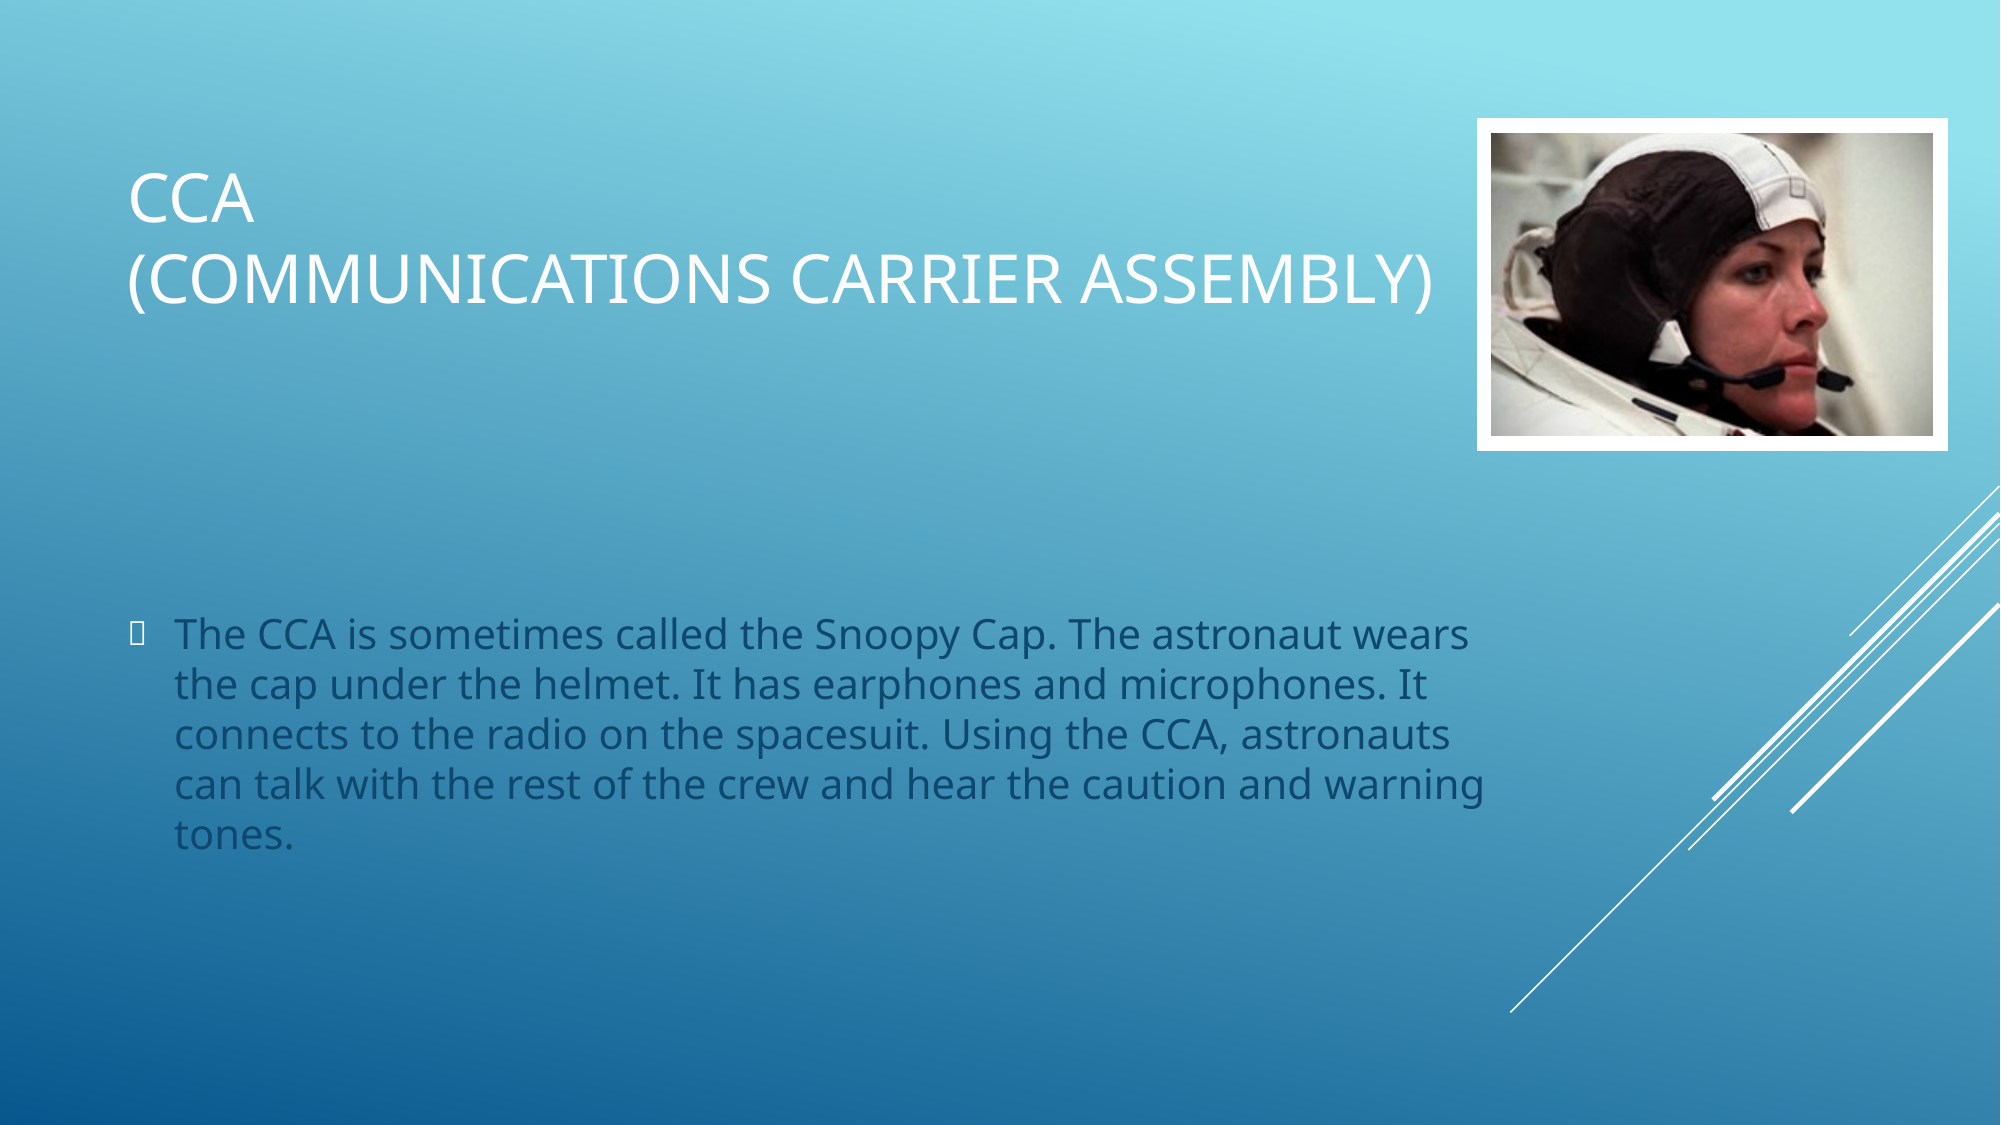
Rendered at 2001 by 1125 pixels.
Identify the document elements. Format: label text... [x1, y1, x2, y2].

title CCA (COMMUNICATIONS CARRIER ASSEMBLY) [112, 112, 1513, 360]
picture [1490, 132, 1934, 437]
list The CCA is sometimes called the Snoopy Cap. The astronaut wears the cap under the helmet. It has earphones and microphones. It connects to the radio on the spacesuit. Using the CCA, astronauts can talk with the rest of the crew and hear the caution and warning tones. [112, 436, 1513, 1029]
